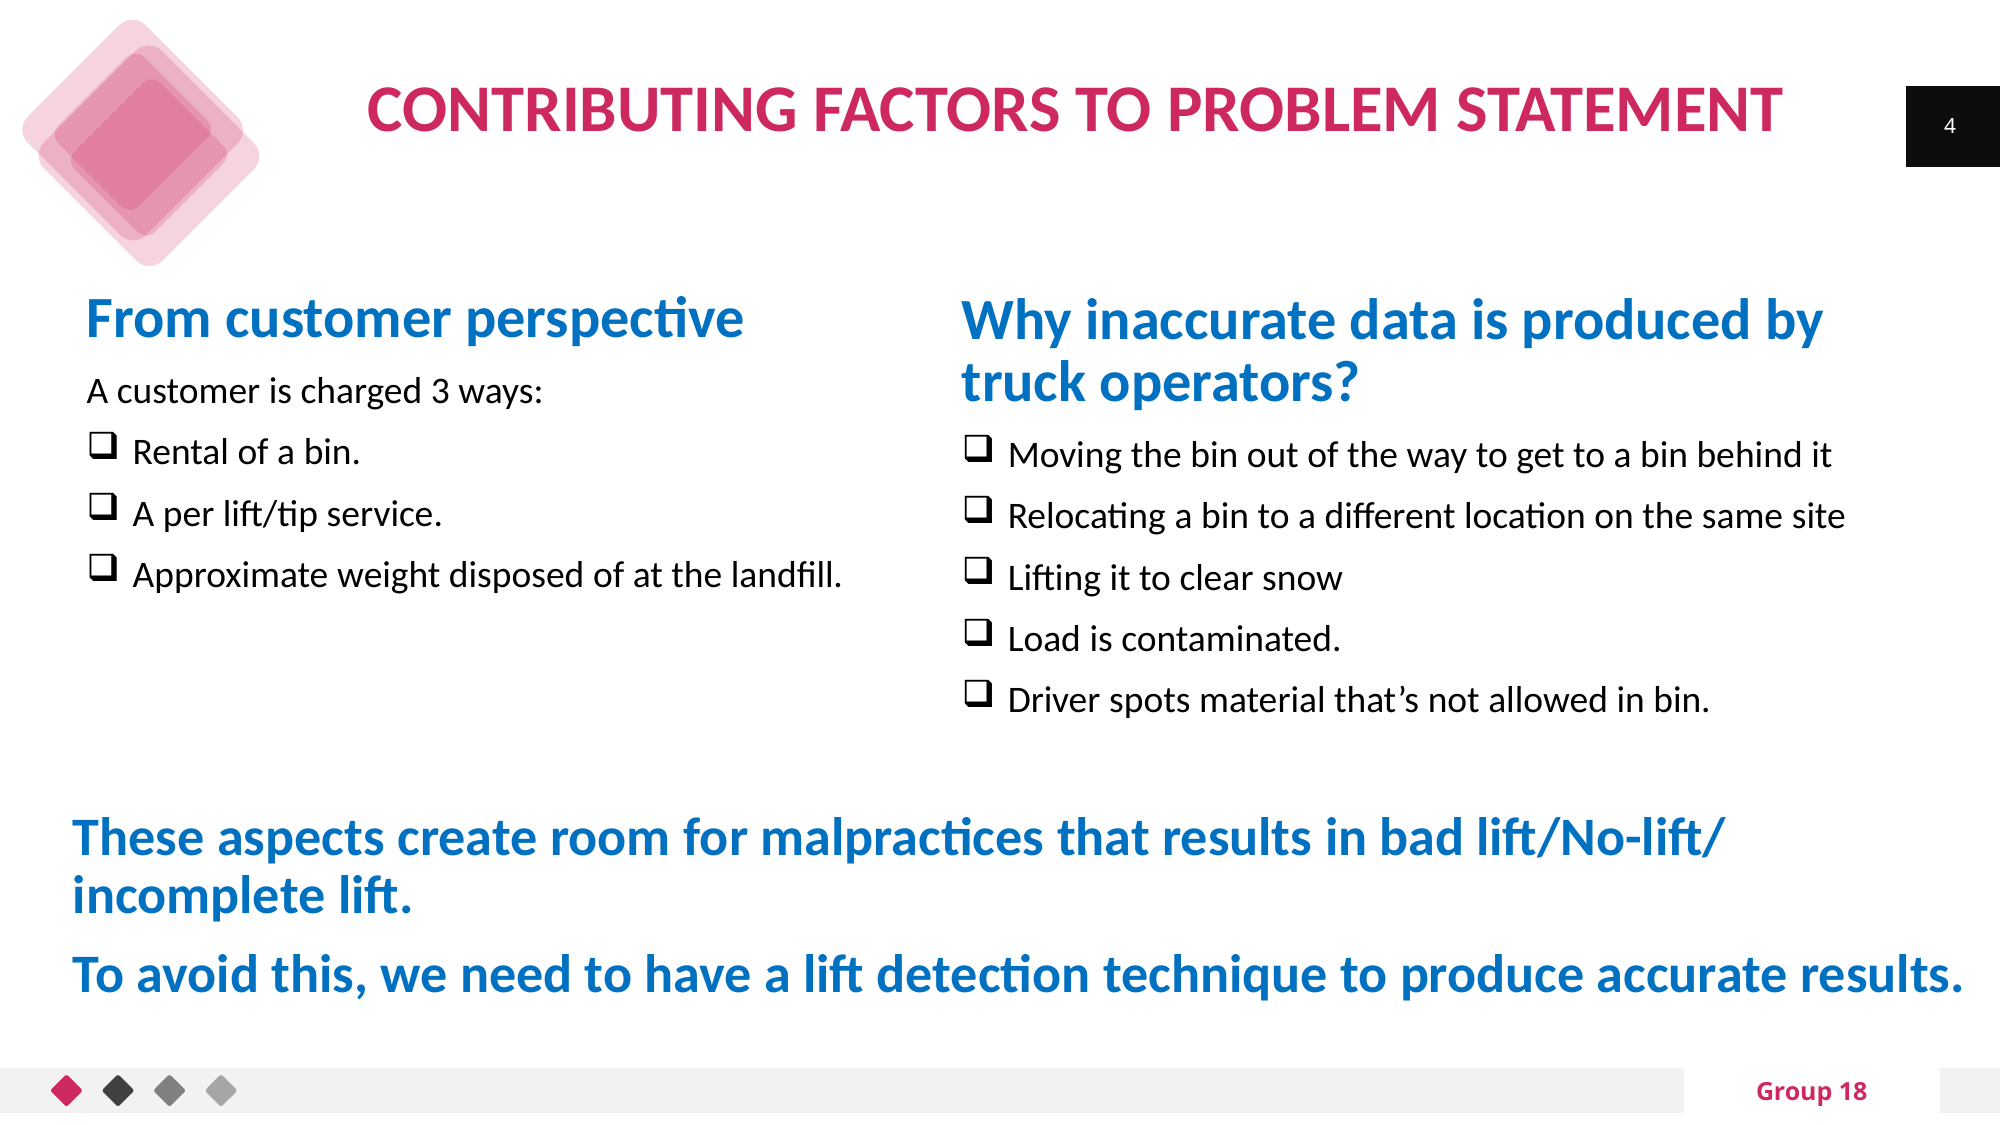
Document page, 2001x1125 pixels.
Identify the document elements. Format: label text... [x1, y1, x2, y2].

text_box Why inaccurate data is produced by truck operators? Moving the bin out of the way to get to a bin behind it Relocating a bin to a different location on the same site Lifting it to clear snow Load is contaminated. Driver spots material that’s not allowed in bin. [947, 281, 2000, 844]
footer Group 18 [1683, 1067, 1940, 1114]
text_box These aspects create room for malpractices that results in bad lift/No-lift/incomplete lift. To avoid this, we need to have a lift detection technique to produce accurate results. [58, 800, 1985, 1051]
slide_number 4 [1915, 96, 1985, 157]
text_box From customer perspective A customer is charged 3 ways: Rental of a bin. A per lift/tip service. Approximate weight disposed of at the landfill. [71, 279, 879, 637]
title Contributing factors to Problem Statement [313, 74, 1838, 228]
